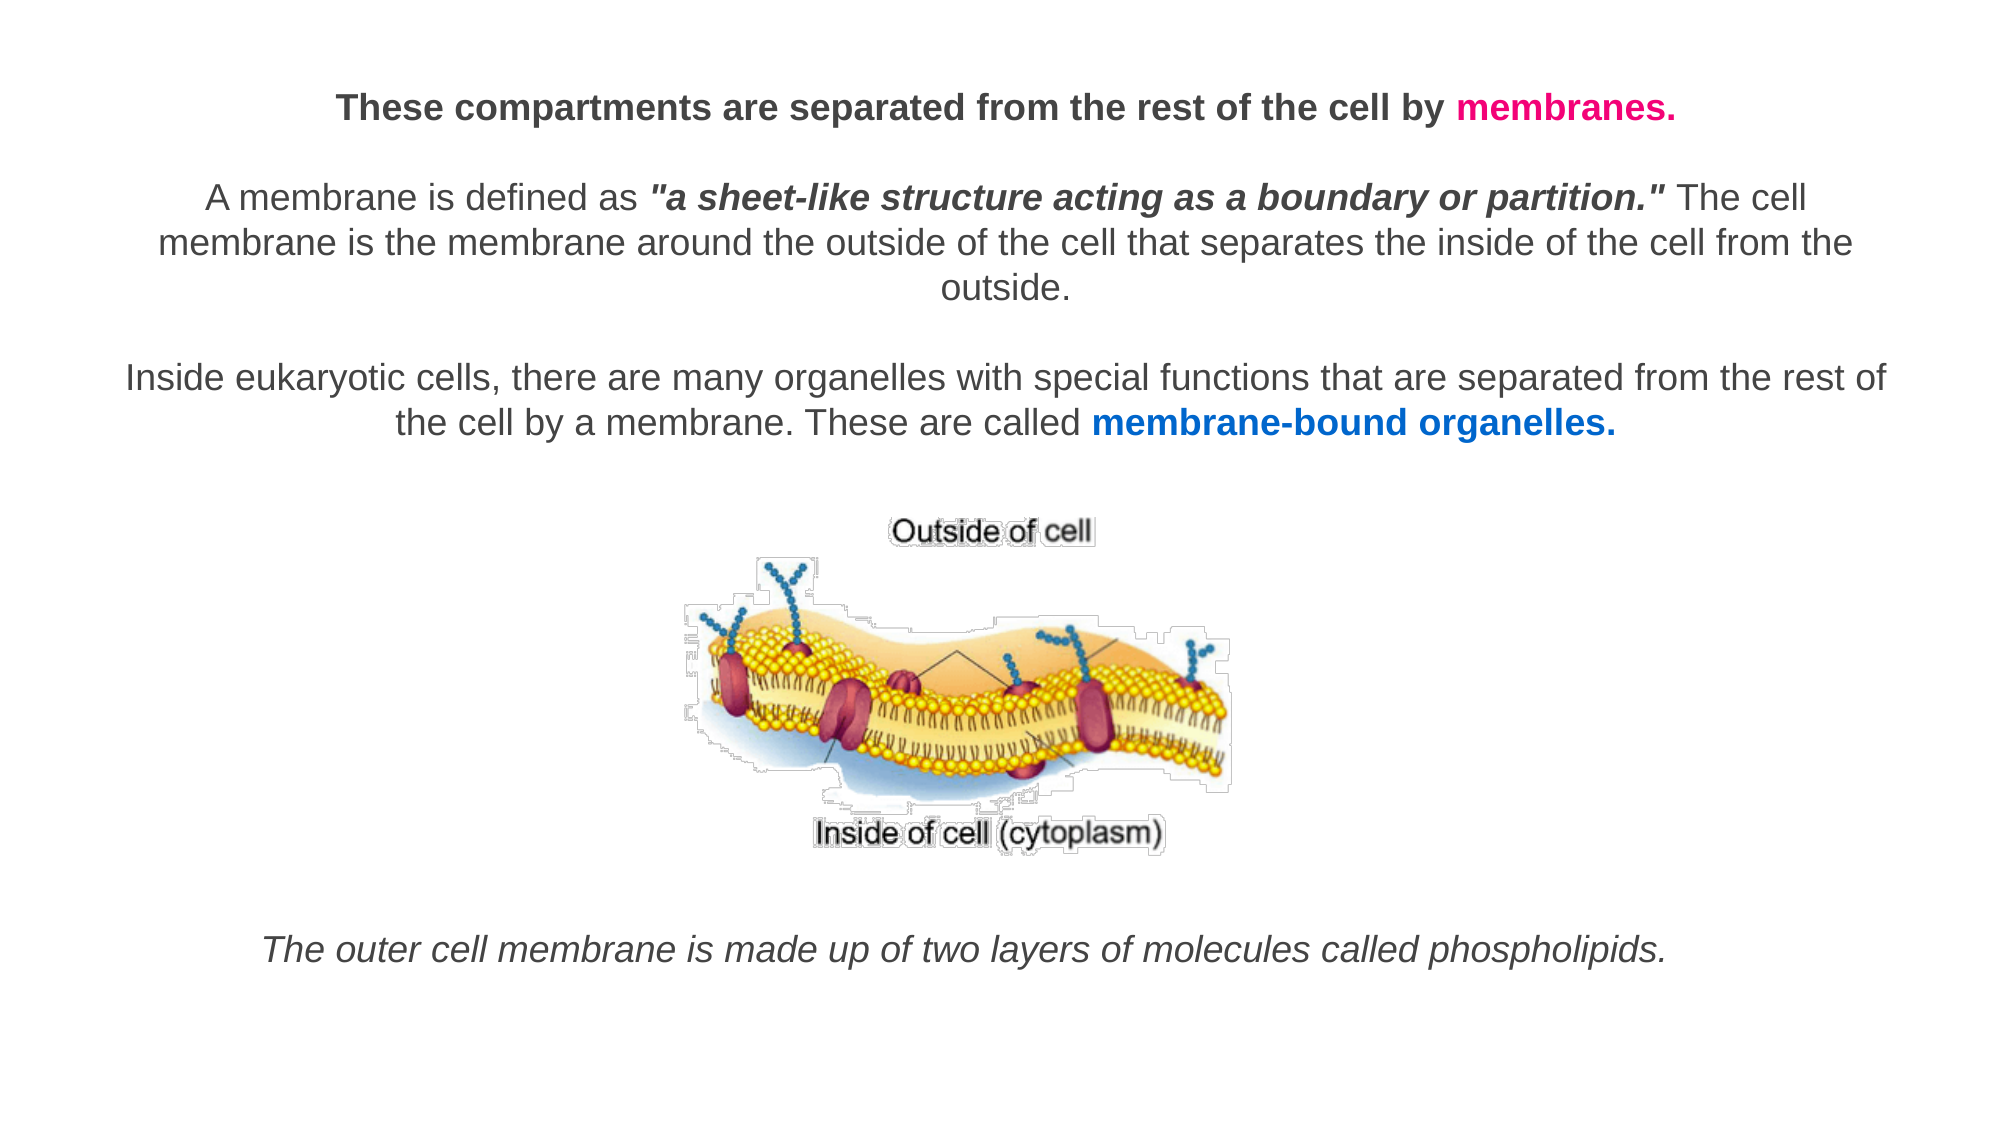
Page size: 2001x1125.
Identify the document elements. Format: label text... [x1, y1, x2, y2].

text_box These compartments are separated from the rest of the cell by membranes. A membrane is defined as "a sheet-like structure acting as a boundary or partition." The cell membrane is the membrane around the outside of the cell that separates the inside of the cell from the outside. Inside eukaryotic cells, there are many organelles with special functions that are separated from the rest of the cell by a membrane. These are called membrane-bound organelles. [99, 76, 1913, 451]
picture [682, 517, 1266, 890]
text_box The outer cell membrane is made up of two layers of molecules called phospholipids. [245, 917, 1767, 978]
